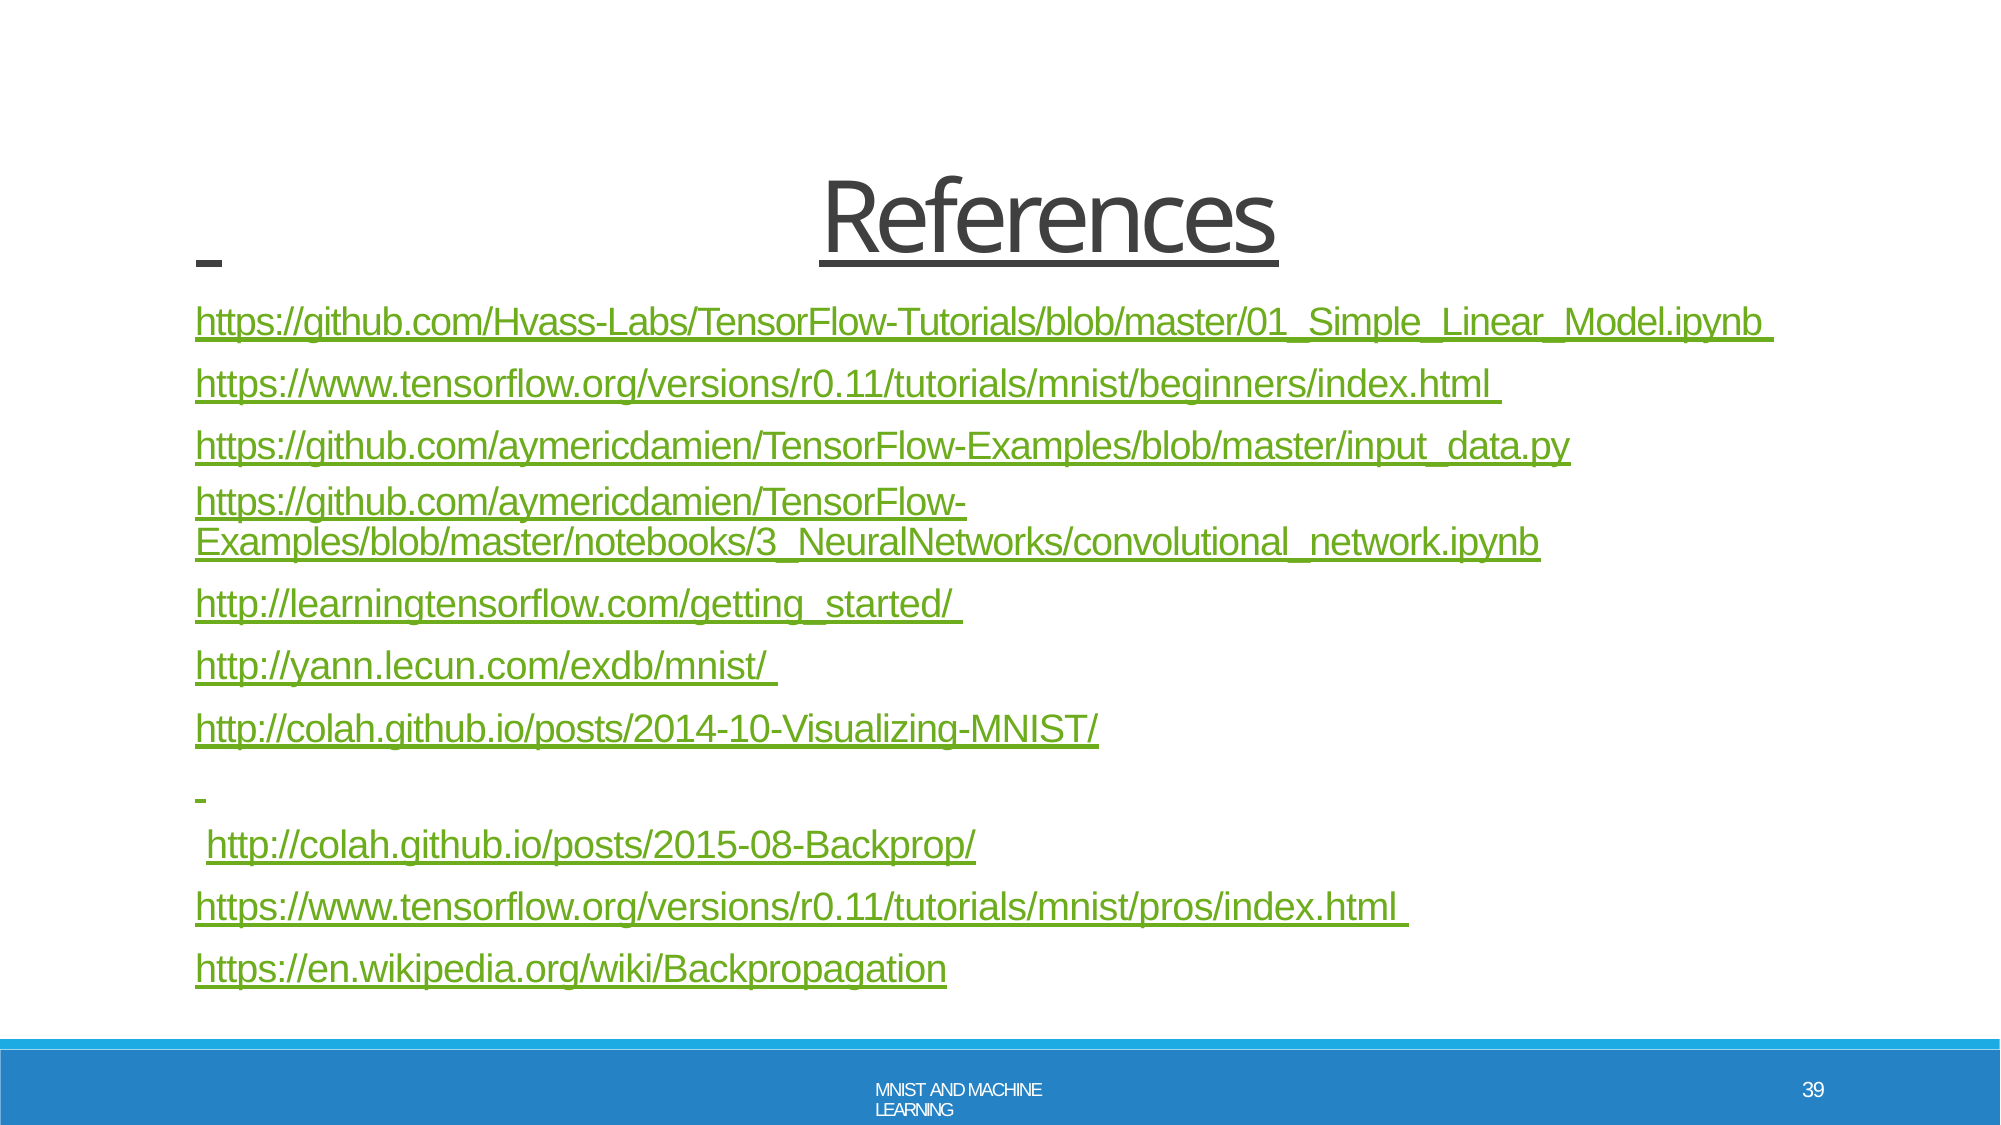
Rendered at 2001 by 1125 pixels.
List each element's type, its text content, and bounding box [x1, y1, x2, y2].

text_box https://github.com/Hvass-Labs/TensorFlow-Tutorials/blob/master/01_Simple_Linear_Model.ipynb https://www.tensorflow.org/versions/r0.11/tutorials/mnist/beginners/index.html https://github.com/aymericdamien/TensorFlow-Examples/blob/master/input_data.py https://github.com/aymericdamien/TensorFlow- Examples/blob/master/notebooks/3_NeuralNetworks/convolutional_network.ipynb http://learningtensorflow.com/getting_started/ http://yann.lecun.com/exdb/mnist/ http://colah.github.io/posts/2014-10-Visualizing-MNIST/ http://colah.github.io/posts/2015-08-Backprop/ https://www.tensorflow.org/versions/r0.11/tutorials/mnist/pros/index.html https://en.wikipedia.org/wiki/Backpropagation [192, 278, 1783, 937]
slide_number 39 [1797, 1078, 1829, 1125]
title References [166, 150, 1834, 393]
footer MNIST AND MACHINE LEARNING [872, 1080, 1128, 1125]
